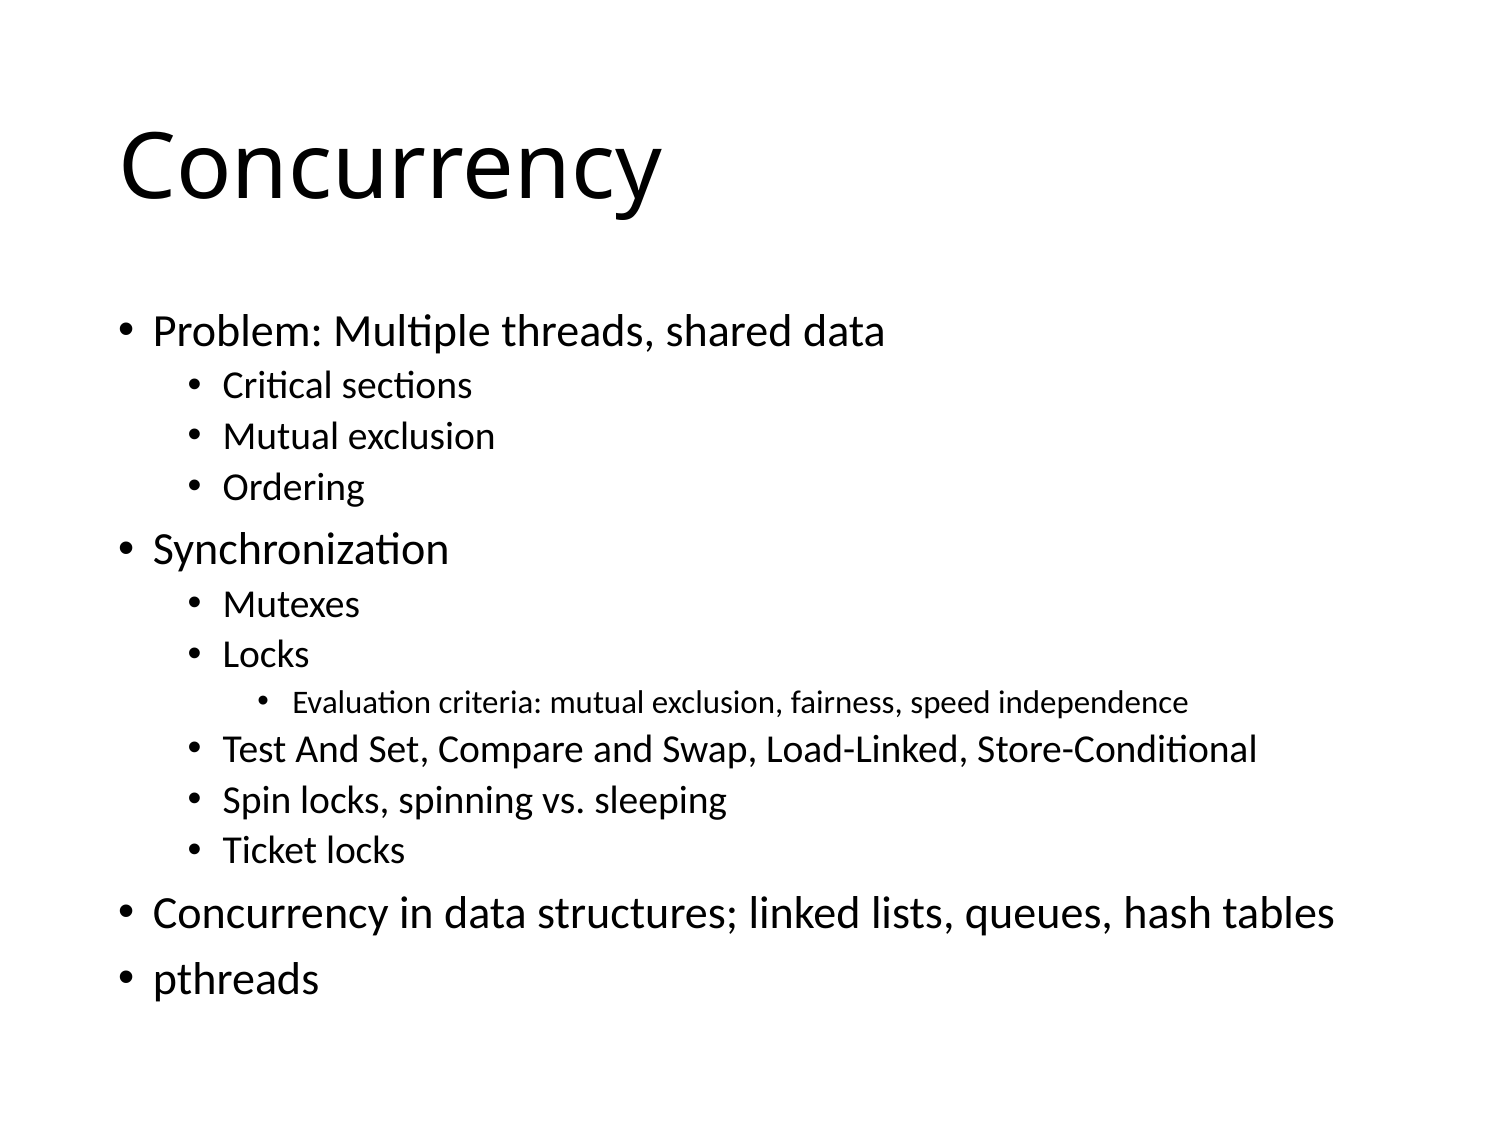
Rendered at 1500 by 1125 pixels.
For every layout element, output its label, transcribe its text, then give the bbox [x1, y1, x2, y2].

title Concurrency [103, 59, 1397, 278]
list Problem: Multiple threads, shared data Critical sections Mutual exclusion Ordering Synchronization Mutexes Locks Evaluation criteria: mutual exclusion, fairness, speed independence Test And Set, Compare and Swap, Load-Linked, Store-Conditional Spin locks, spinning vs. sleeping Ticket locks Concurrency in data structures; linked lists, queues, hash tables pthreads [103, 299, 1397, 1014]
